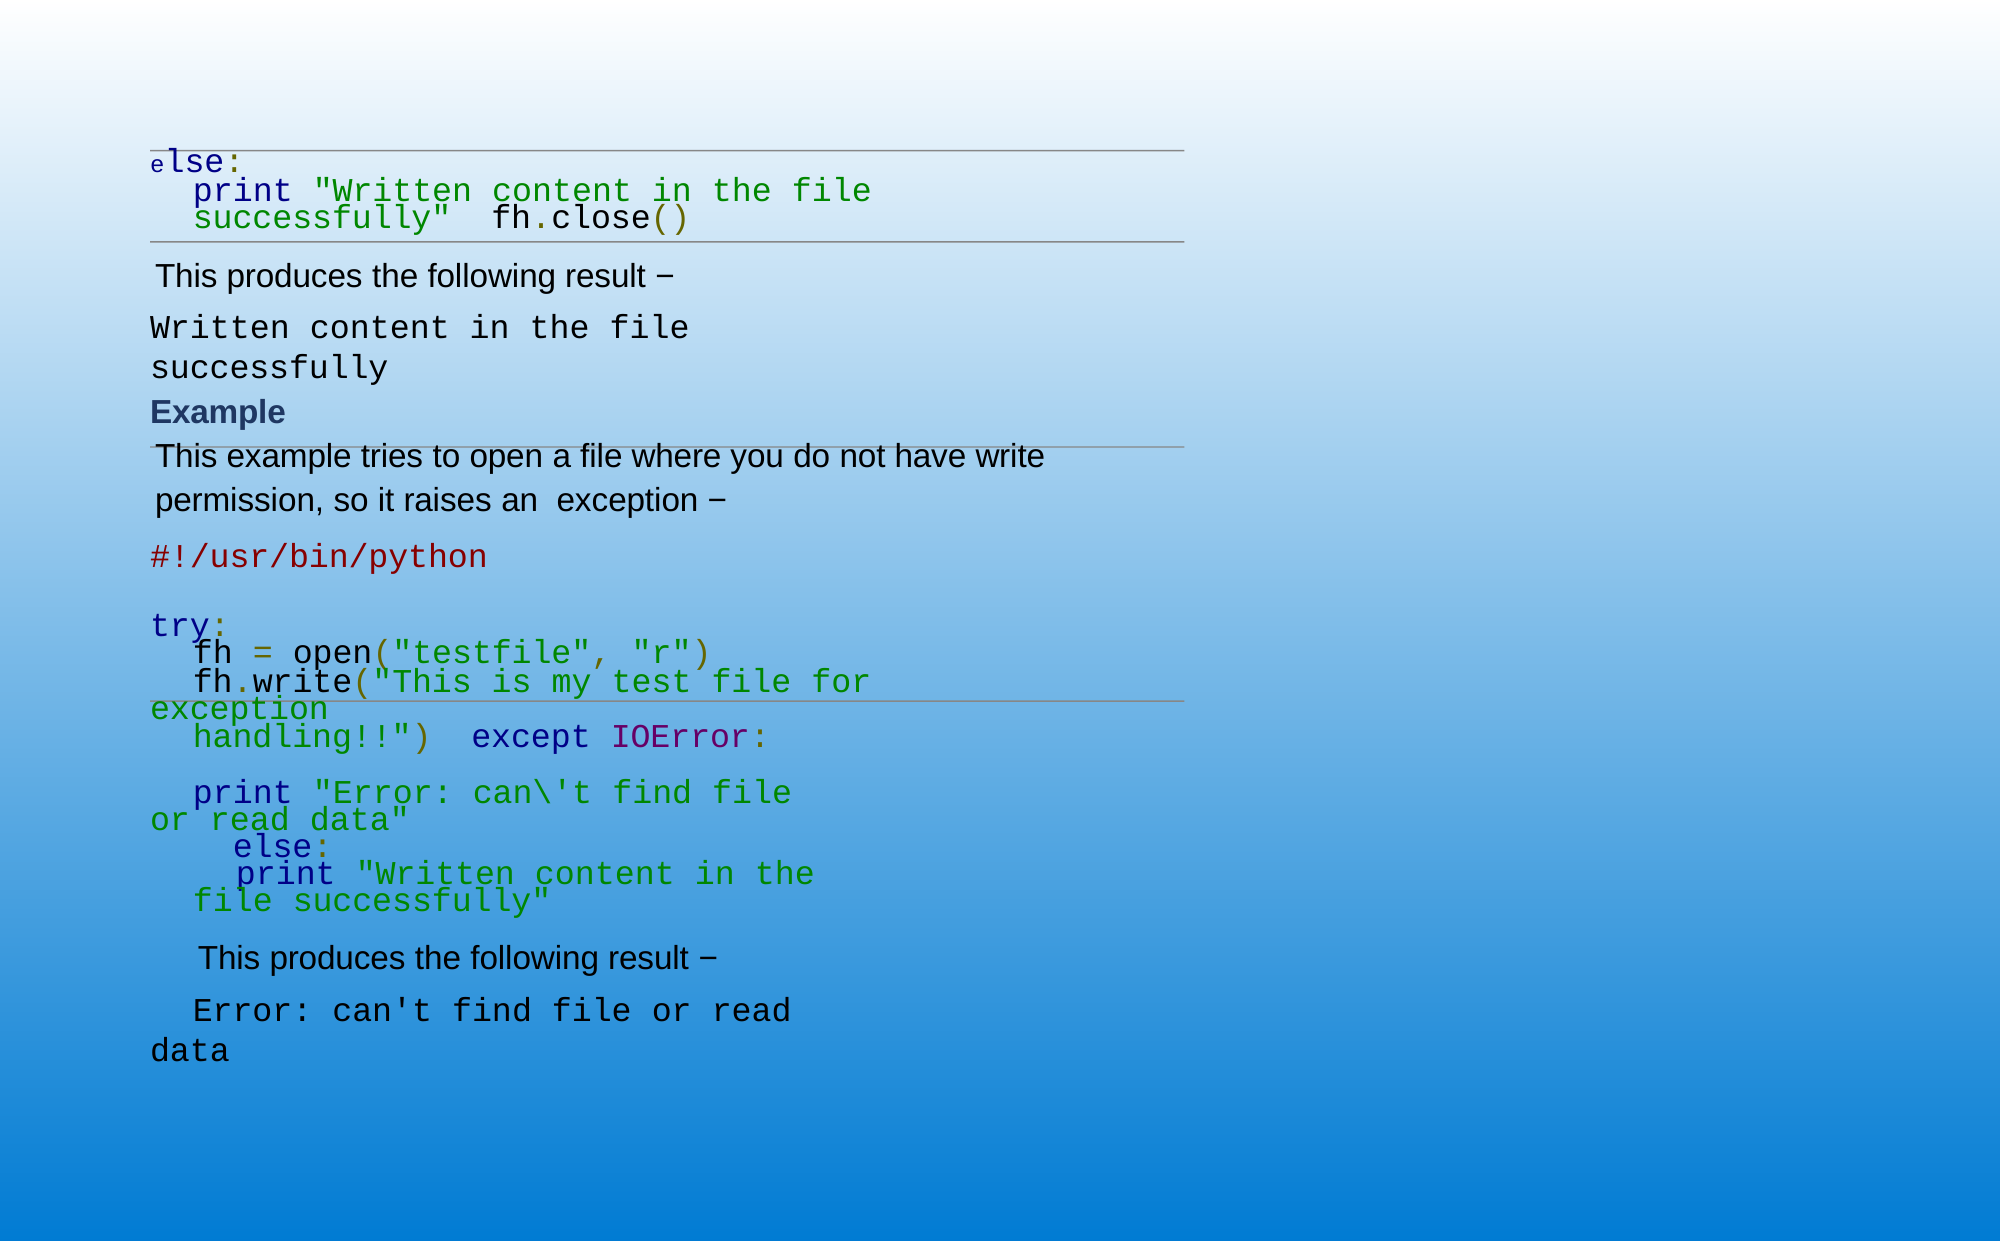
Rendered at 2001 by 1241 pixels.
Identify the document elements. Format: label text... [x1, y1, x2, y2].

text_box else: print "Written content in the file successfully" fh.close() This produces the following result − Written content in the file successfully Example This example tries to open a file where you do not have write permission, so it raises an exception − #!/usr/bin/python try: fh = open("testfile", "r") fh.write("This is my test file for exception handling!!") except IOError: print "Error: can\'t find file or read data" else: print "Written content in the file successfully" This produces the following result − Error: can't find file or read data [147, 149, 1187, 1138]
